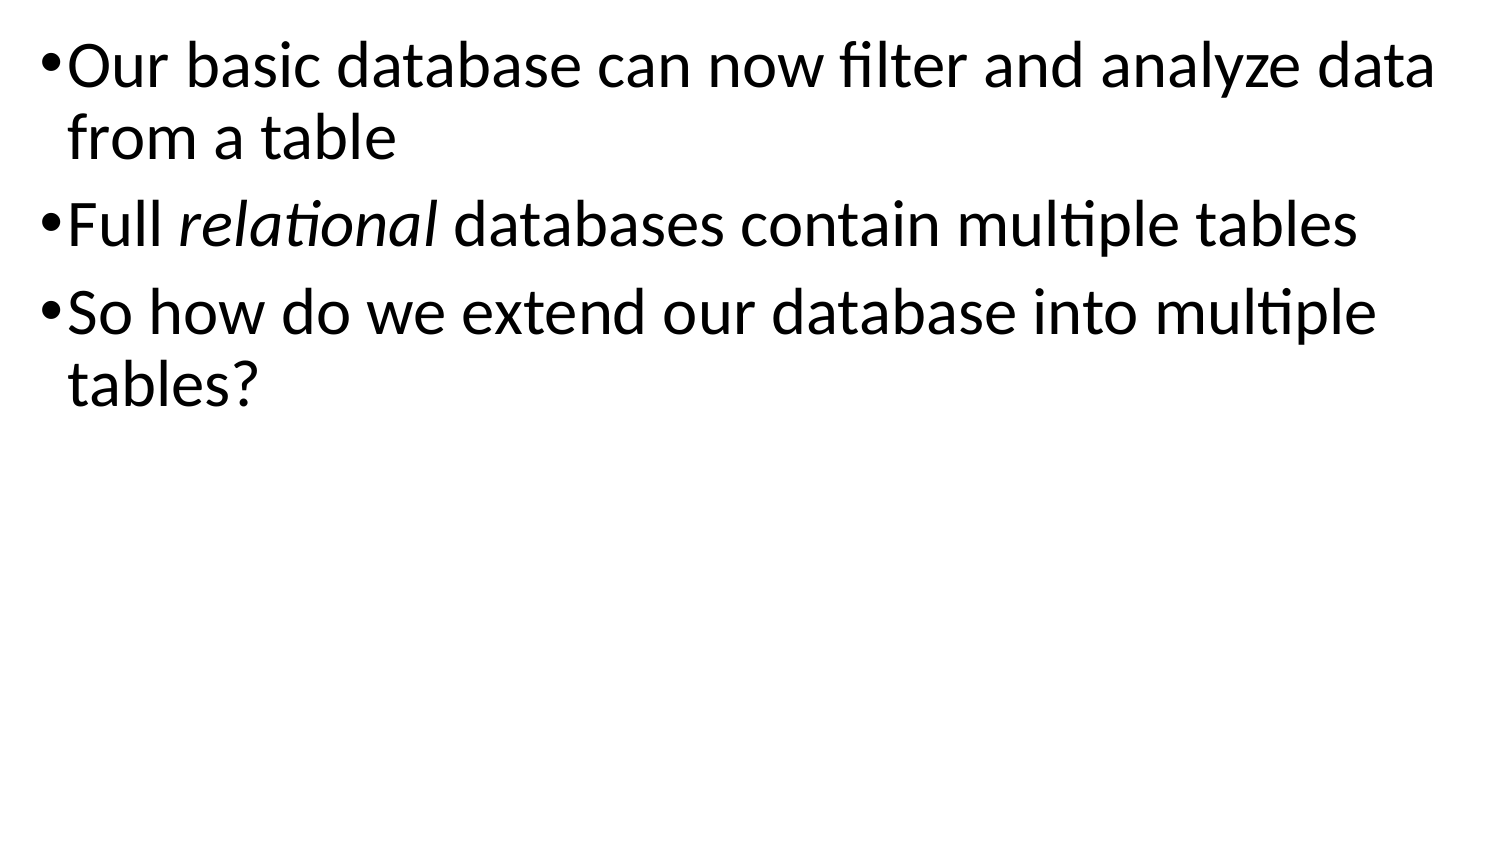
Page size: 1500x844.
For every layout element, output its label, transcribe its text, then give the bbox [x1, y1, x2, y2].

list Our basic database can now filter and analyze data from a table Full relational databases contain multiple tables So how do we extend our database into multiple tables? [24, 22, 1475, 819]
